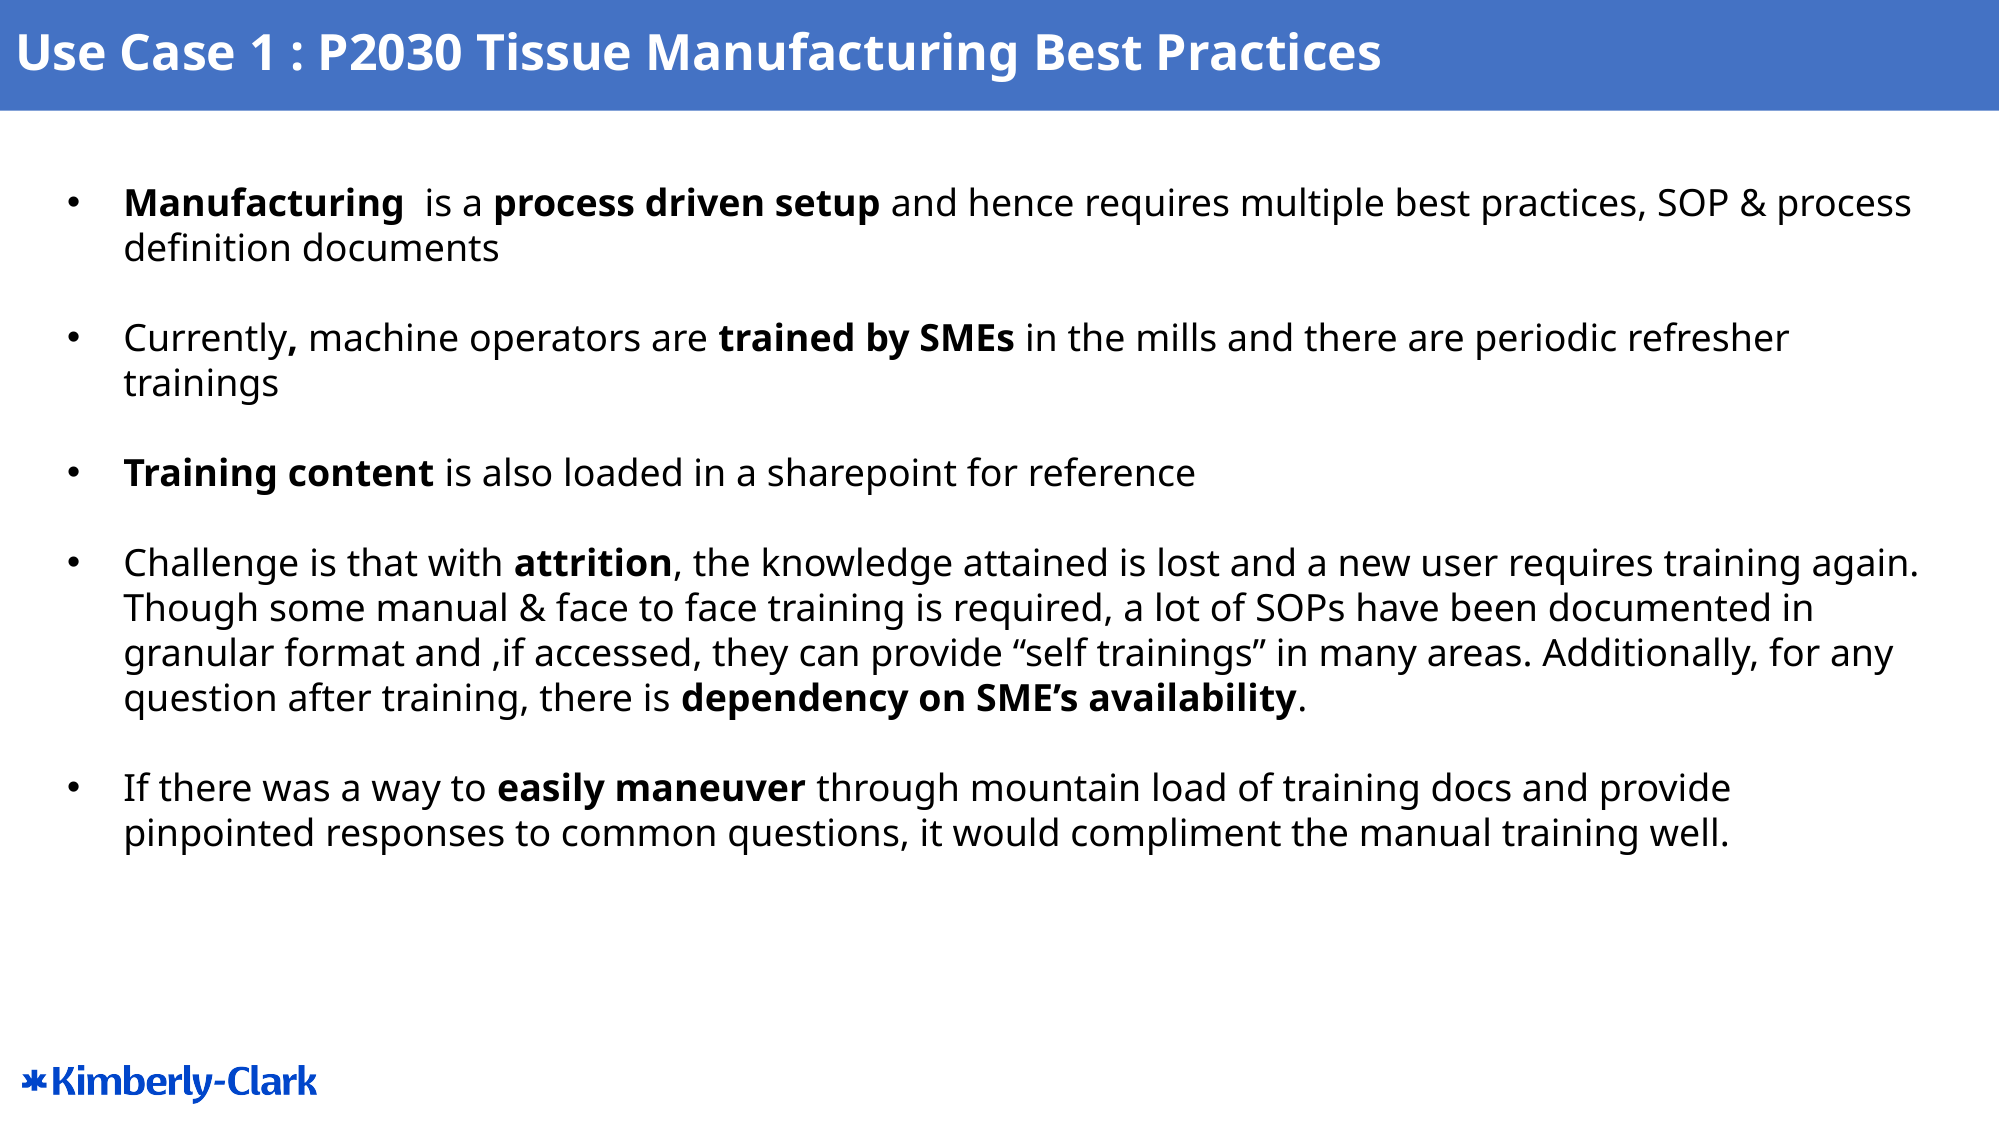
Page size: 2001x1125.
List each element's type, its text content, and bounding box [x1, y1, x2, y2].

picture [22, 1065, 317, 1104]
text_box Use Case 1 : P2030 Tissue Manufacturing Best Practices [0, 0, 1999, 111]
text_box Manufacturing is a process driven setup and hence requires multiple best practices, SOP & process definition documents Currently, machine operators are trained by SMEs in the mills and there are periodic refresher trainings Training content is also loaded in a sharepoint for reference Challenge is that with attrition, the knowledge attained is lost and a new user requires training again. Though some manual & face to face training is required, a lot of SOPs have been documented in granular format and ,if accessed, they can provide “self trainings” in many areas. Additionally, for any question after training, there is dependency on SME’s availability. If there was a way to easily maneuver through mountain load of training docs and provide pinpointed responses to common questions, it would compliment the manual training well. [52, 171, 1947, 1002]
